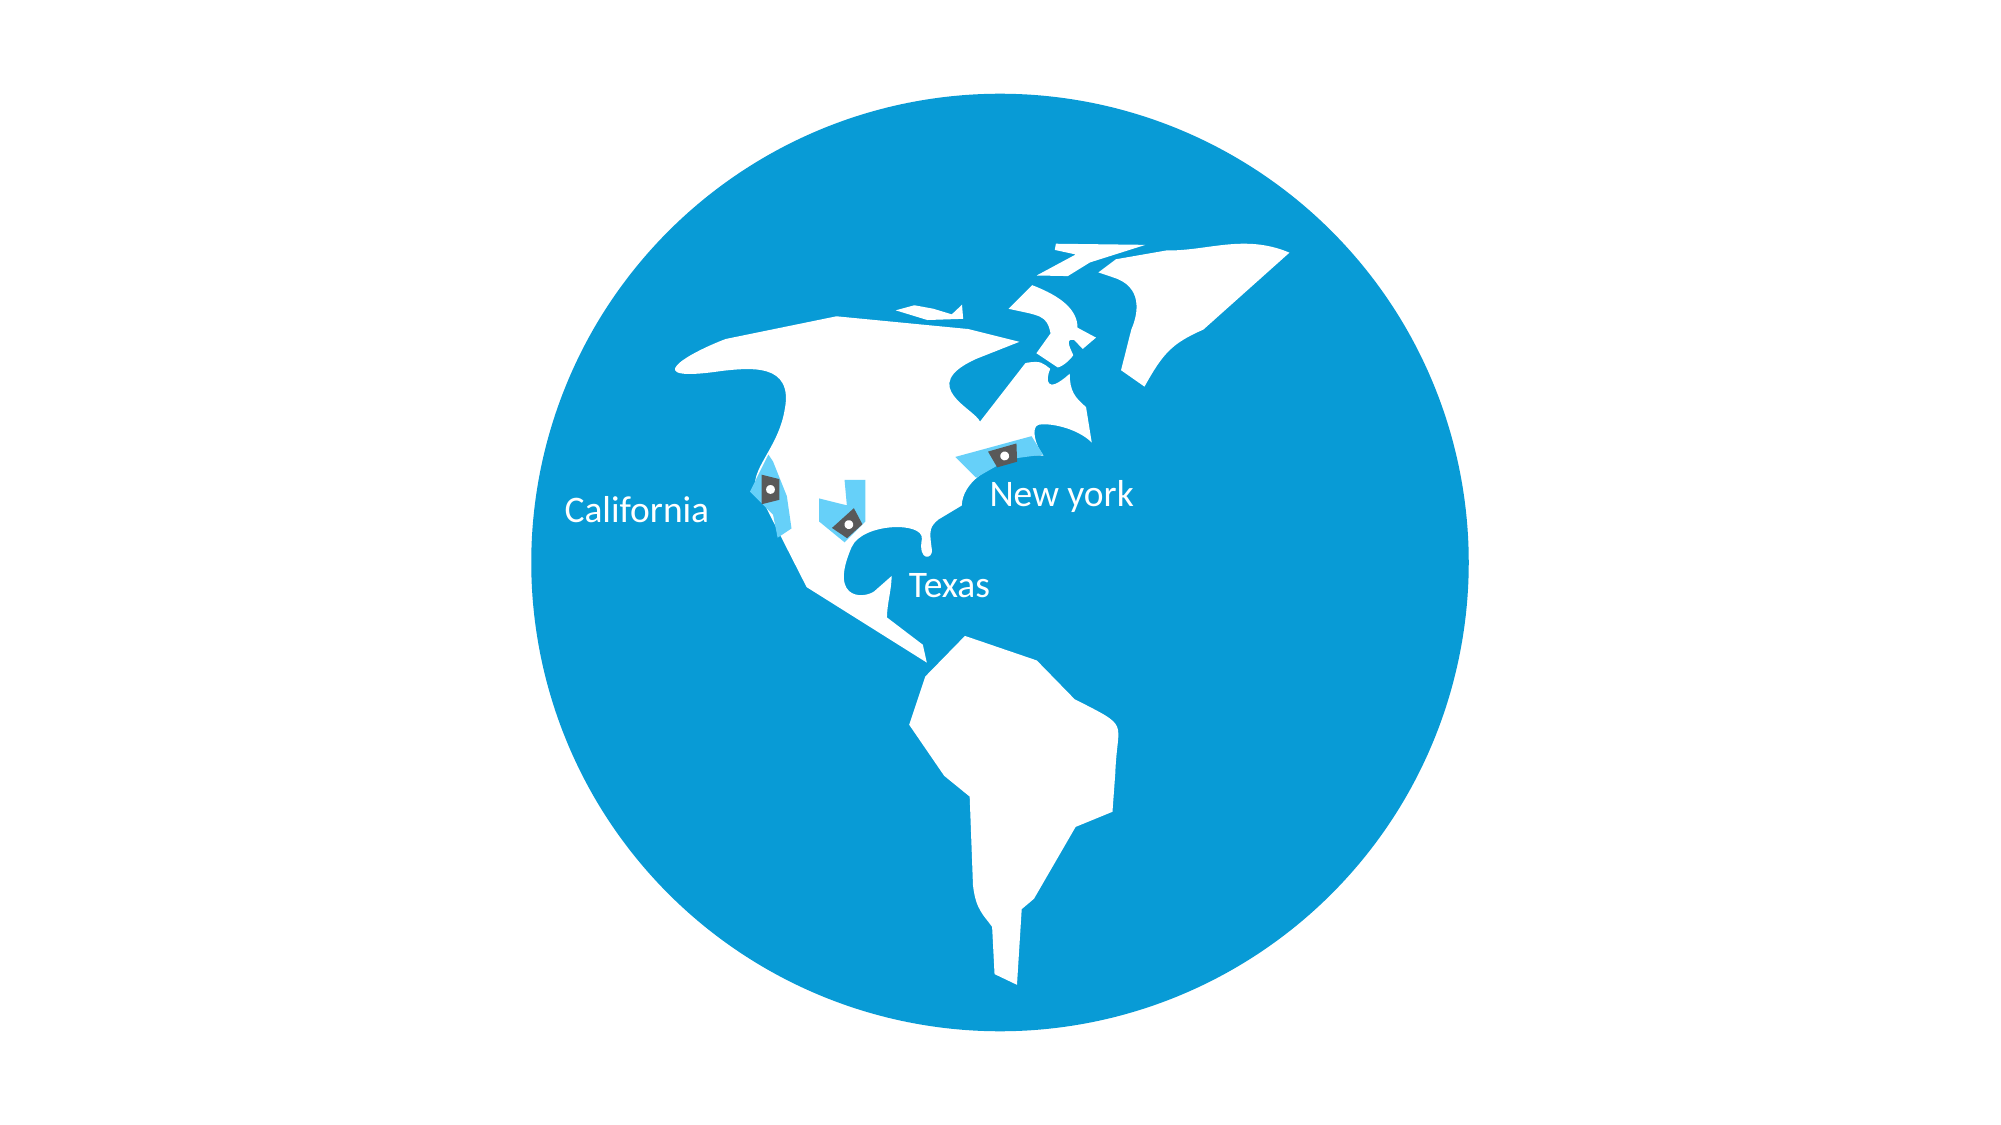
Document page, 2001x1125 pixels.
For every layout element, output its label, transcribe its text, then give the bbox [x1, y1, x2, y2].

text_box [893, 302, 966, 323]
text_box [529, 91, 1471, 1034]
text_box Texas [894, 552, 1082, 612]
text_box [818, 479, 866, 543]
text_box [1006, 283, 1099, 370]
text_box [907, 633, 1121, 987]
text_box [1034, 241, 1148, 279]
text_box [749, 454, 792, 538]
text_box [1096, 241, 1292, 389]
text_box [955, 435, 1044, 478]
text_box New york [974, 461, 1163, 522]
text_box [673, 314, 1094, 665]
text_box California [536, 477, 725, 538]
